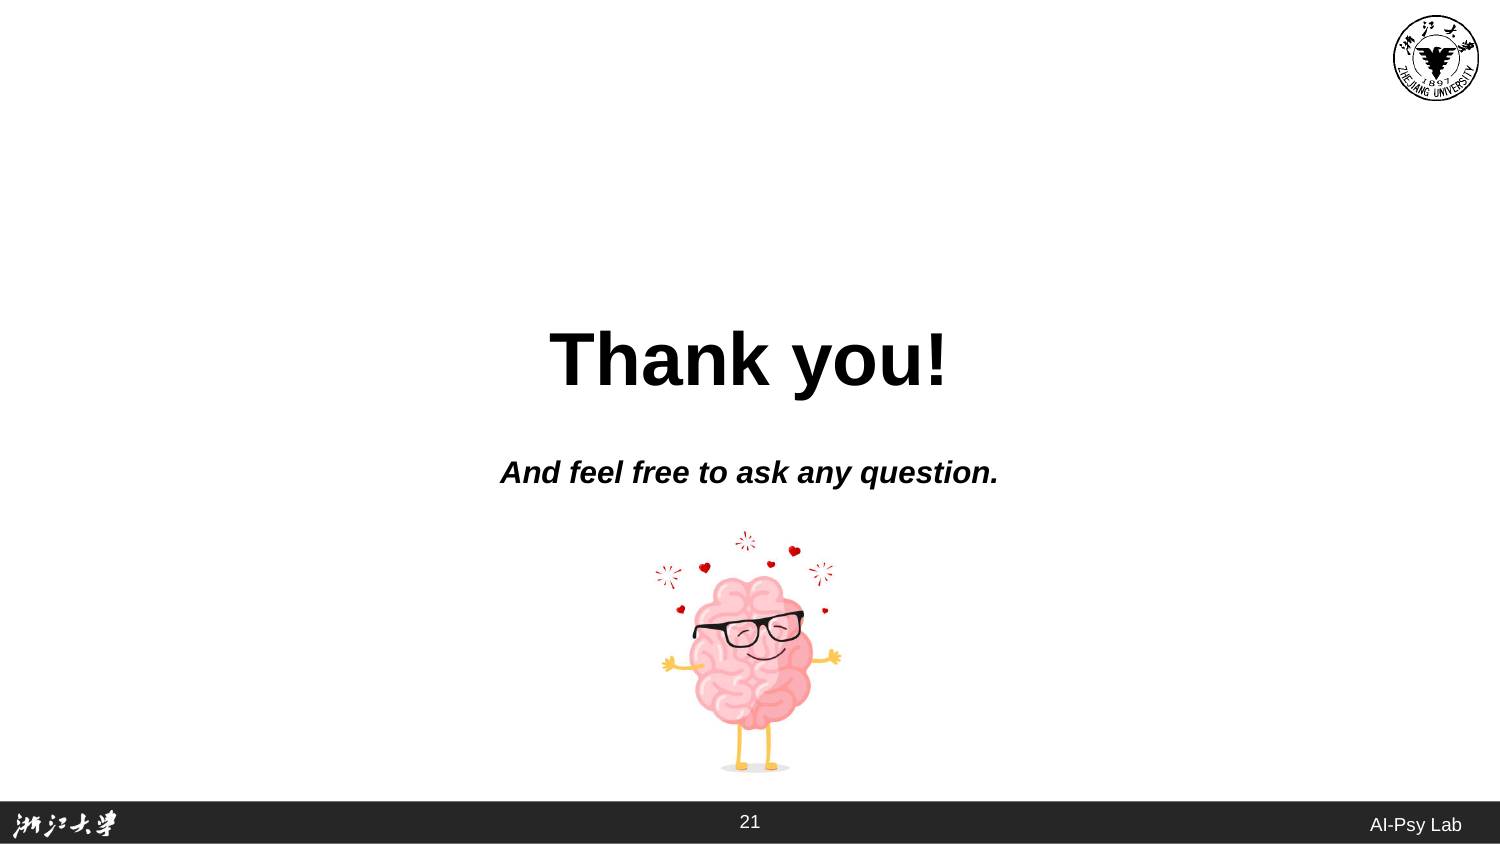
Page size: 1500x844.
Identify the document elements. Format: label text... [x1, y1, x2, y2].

picture [9, 807, 118, 839]
picture [560, 516, 957, 781]
text_box Thank you! And feel free to ask any question. [134, 313, 1366, 608]
picture [1393, 15, 1479, 101]
slide_number 21 [581, 798, 919, 844]
